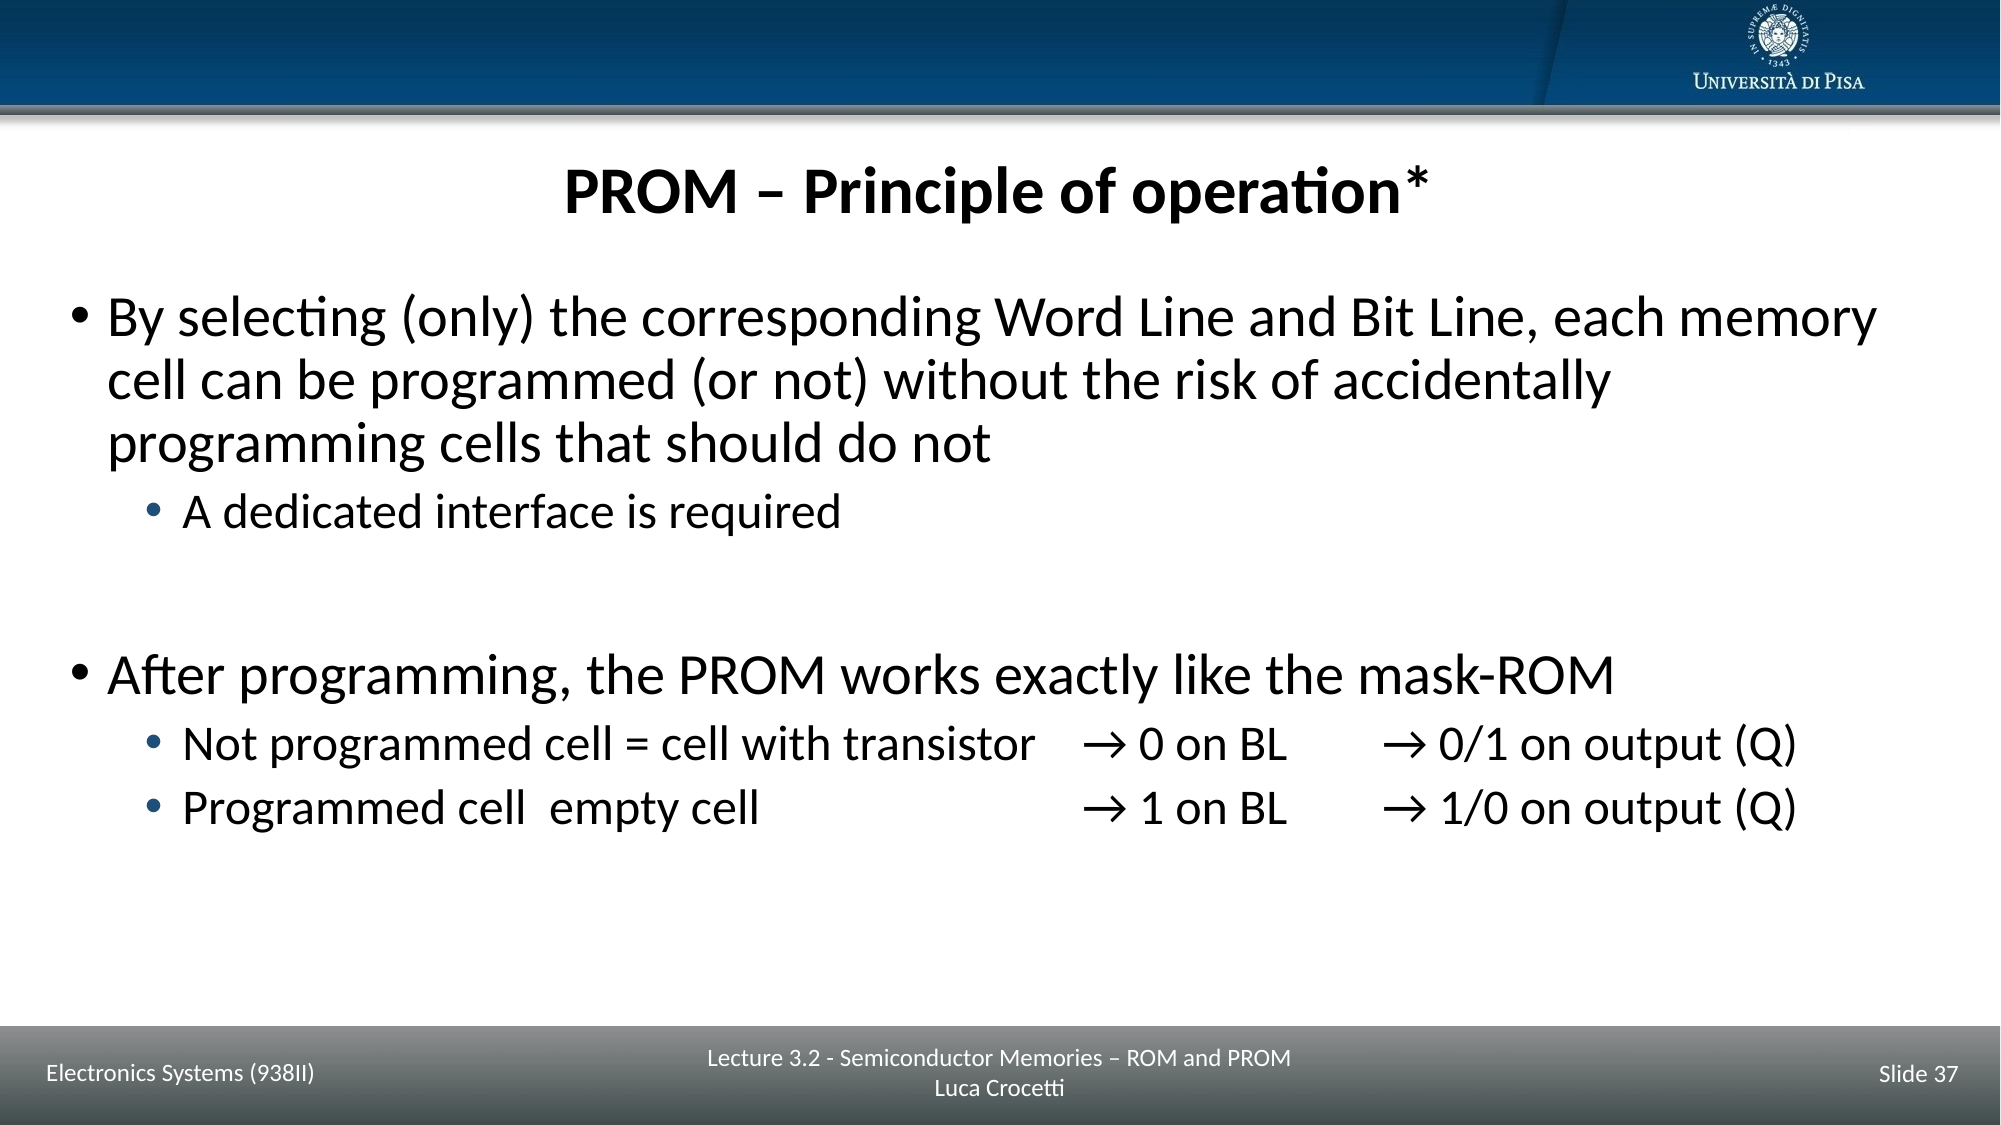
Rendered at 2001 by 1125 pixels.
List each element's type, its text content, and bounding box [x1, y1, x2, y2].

picture [0, 0, 2001, 1125]
title PROM – Principle of operation* [55, 138, 1945, 244]
